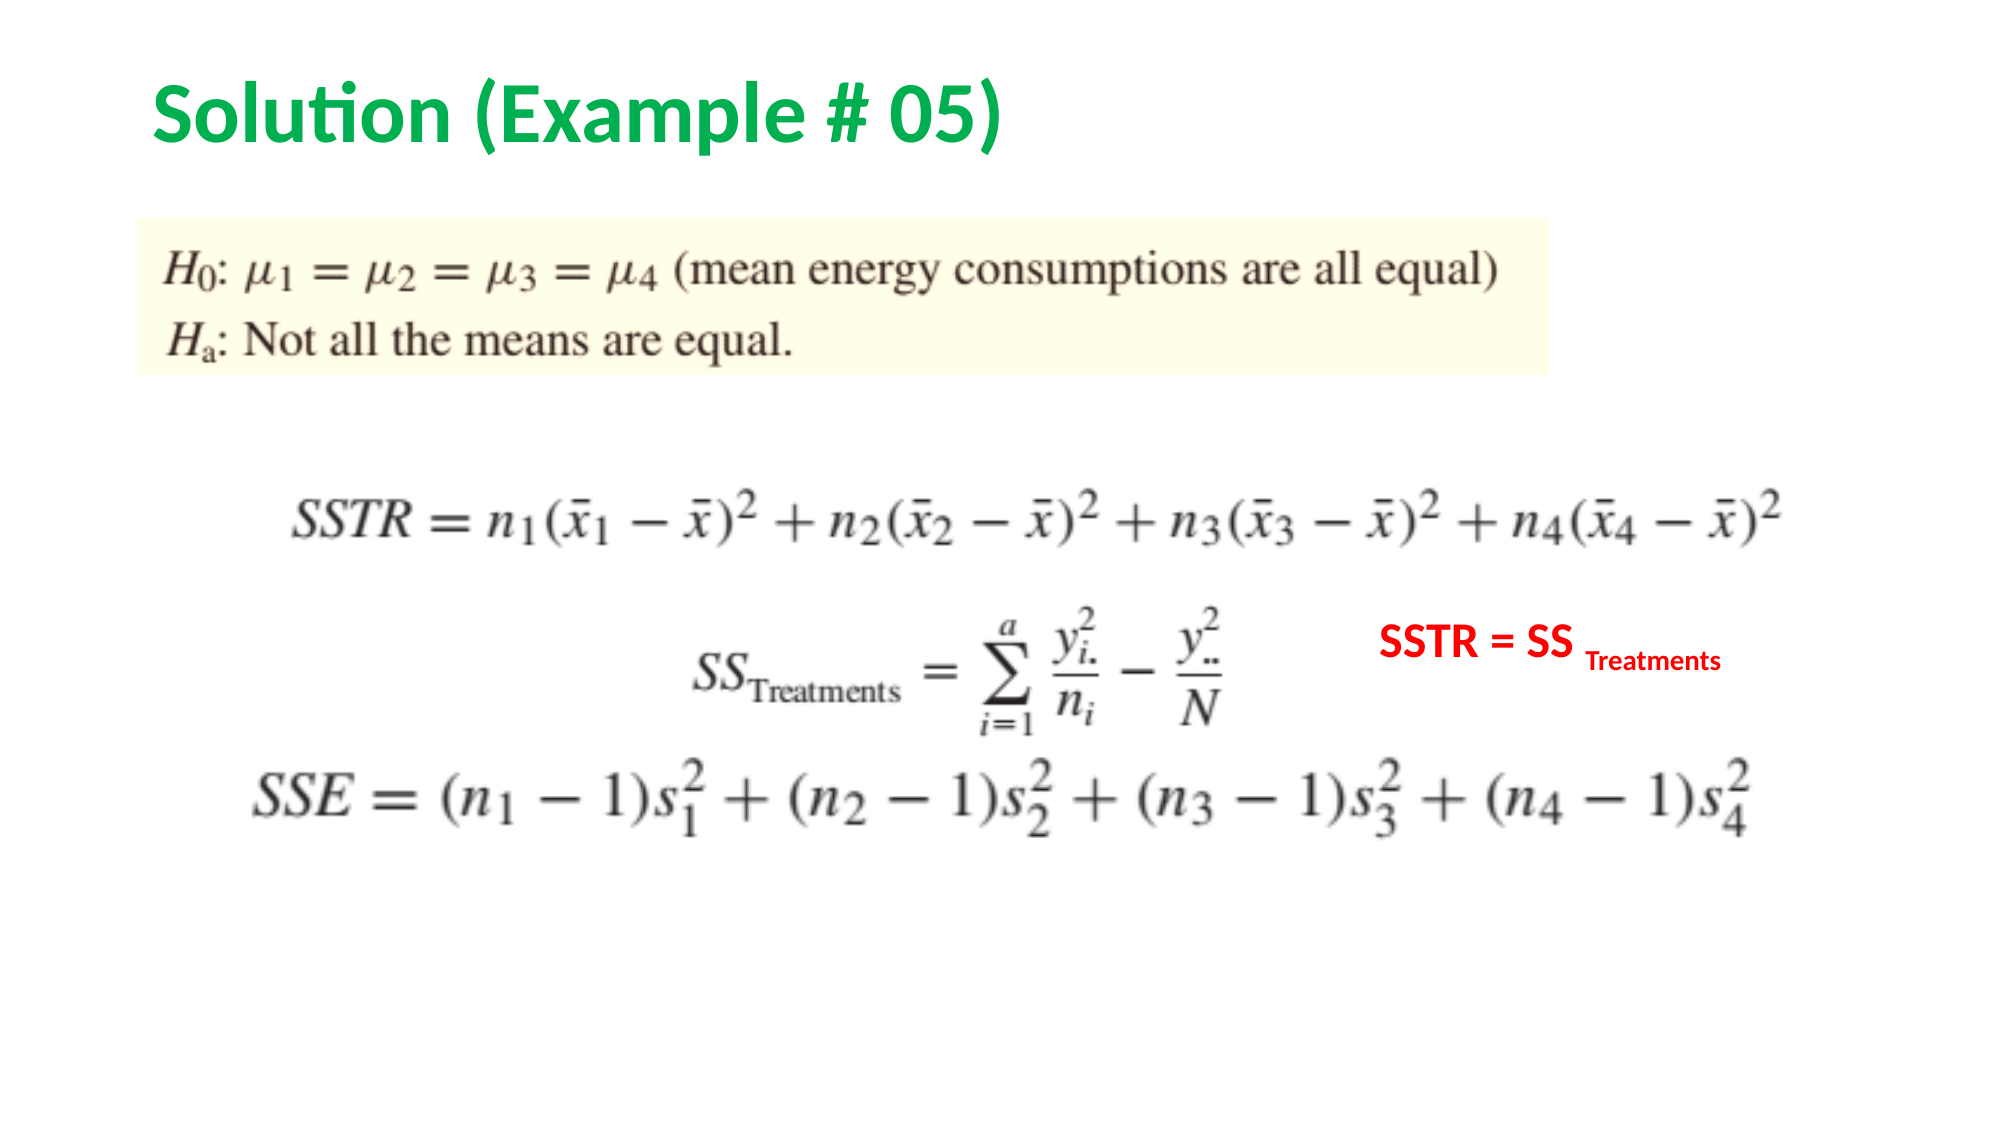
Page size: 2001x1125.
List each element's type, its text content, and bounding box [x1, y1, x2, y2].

picture [186, 568, 1814, 844]
title Solution (Example # 05) [137, 59, 1863, 169]
picture [244, 465, 1863, 563]
picture [137, 218, 1549, 375]
text_box SSTR = SS Treatments [1364, 600, 1893, 684]
